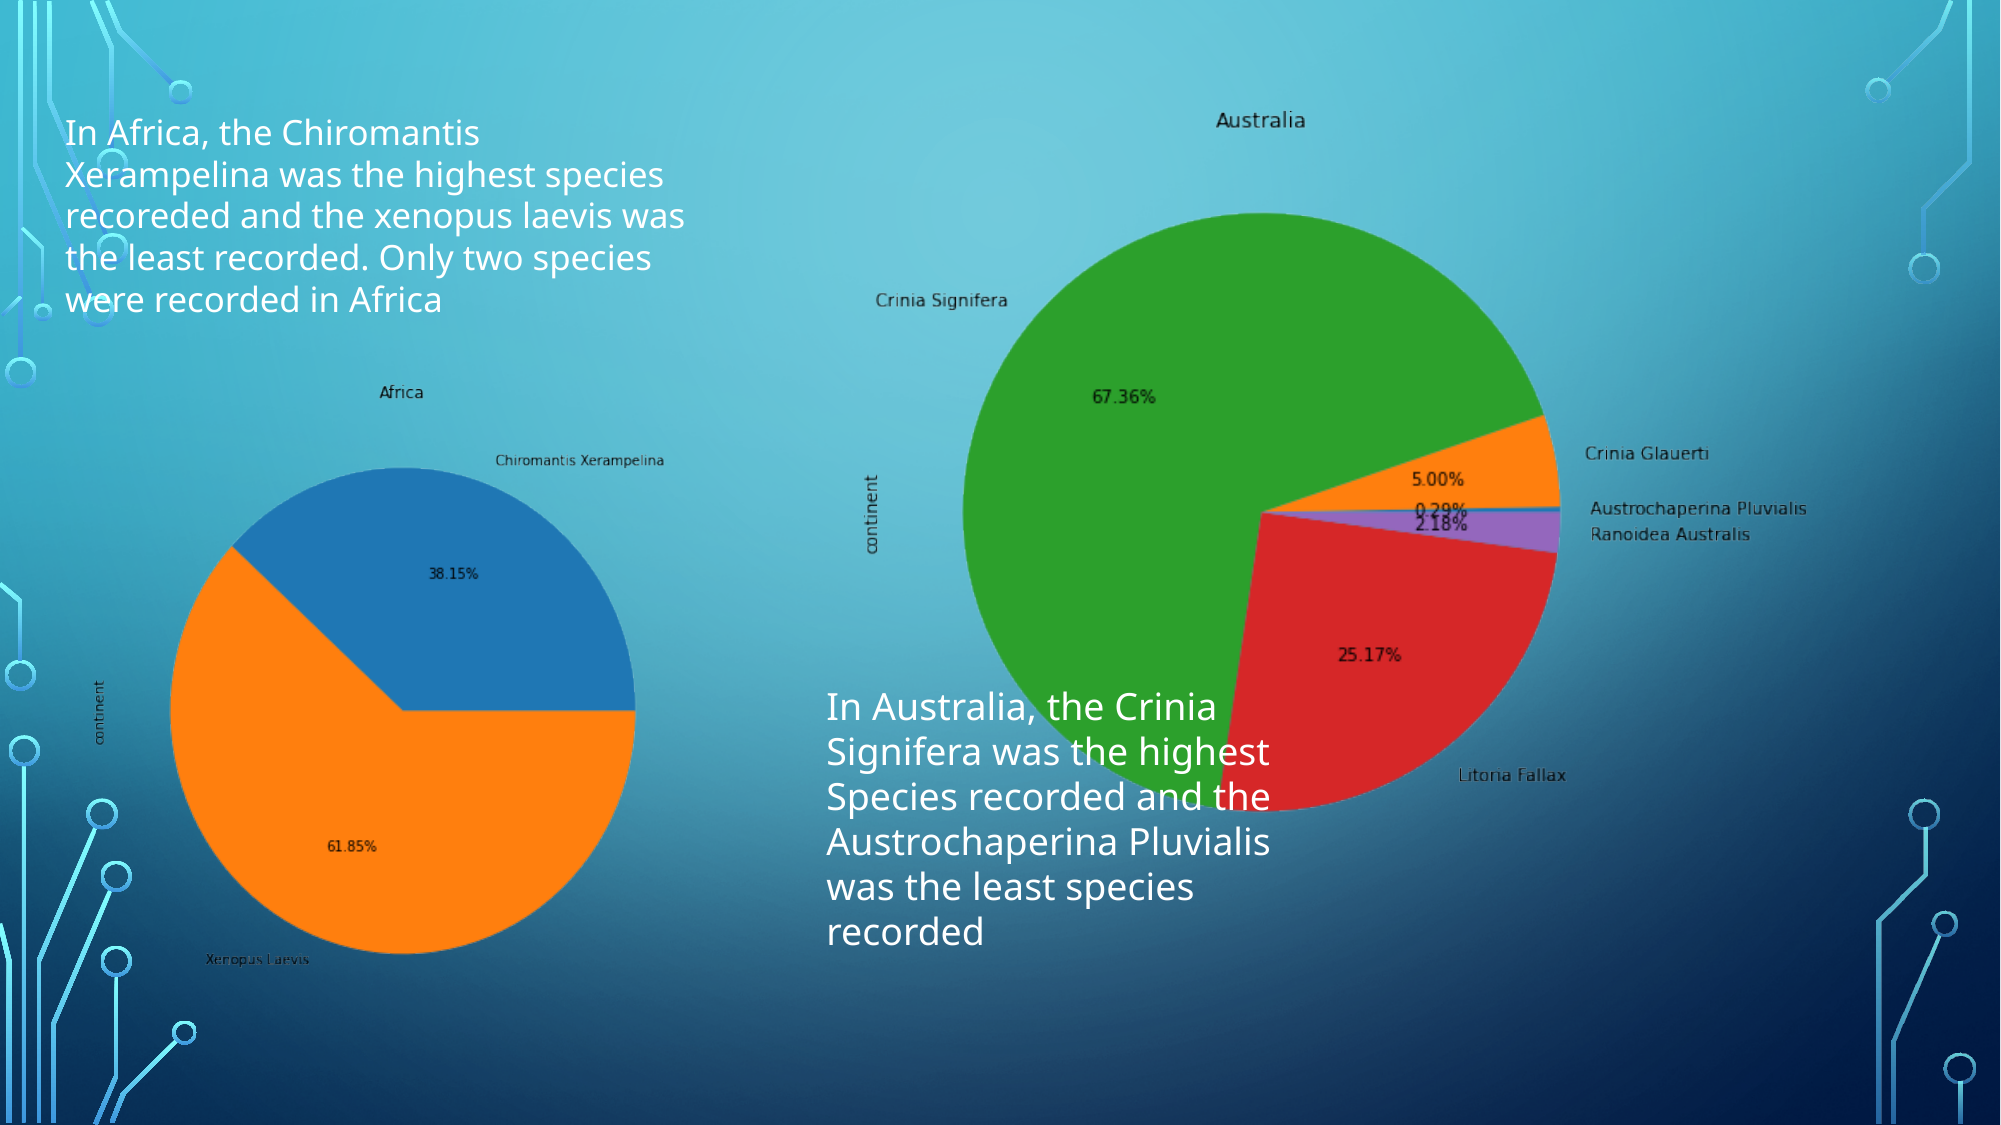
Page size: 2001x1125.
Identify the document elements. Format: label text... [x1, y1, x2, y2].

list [852, 99, 1819, 899]
text_box In Australia, the Crinia Signifera was the highest Species recorded and the Austrochaperina Pluvialis was the least species recorded [811, 675, 1317, 961]
picture [84, 375, 704, 1026]
title In Africa, the Chiromantis Xerampelina was the highest species recoreded and the xenopus laevis was the least recorded. Only two species were recorded in Africa [50, 99, 703, 369]
